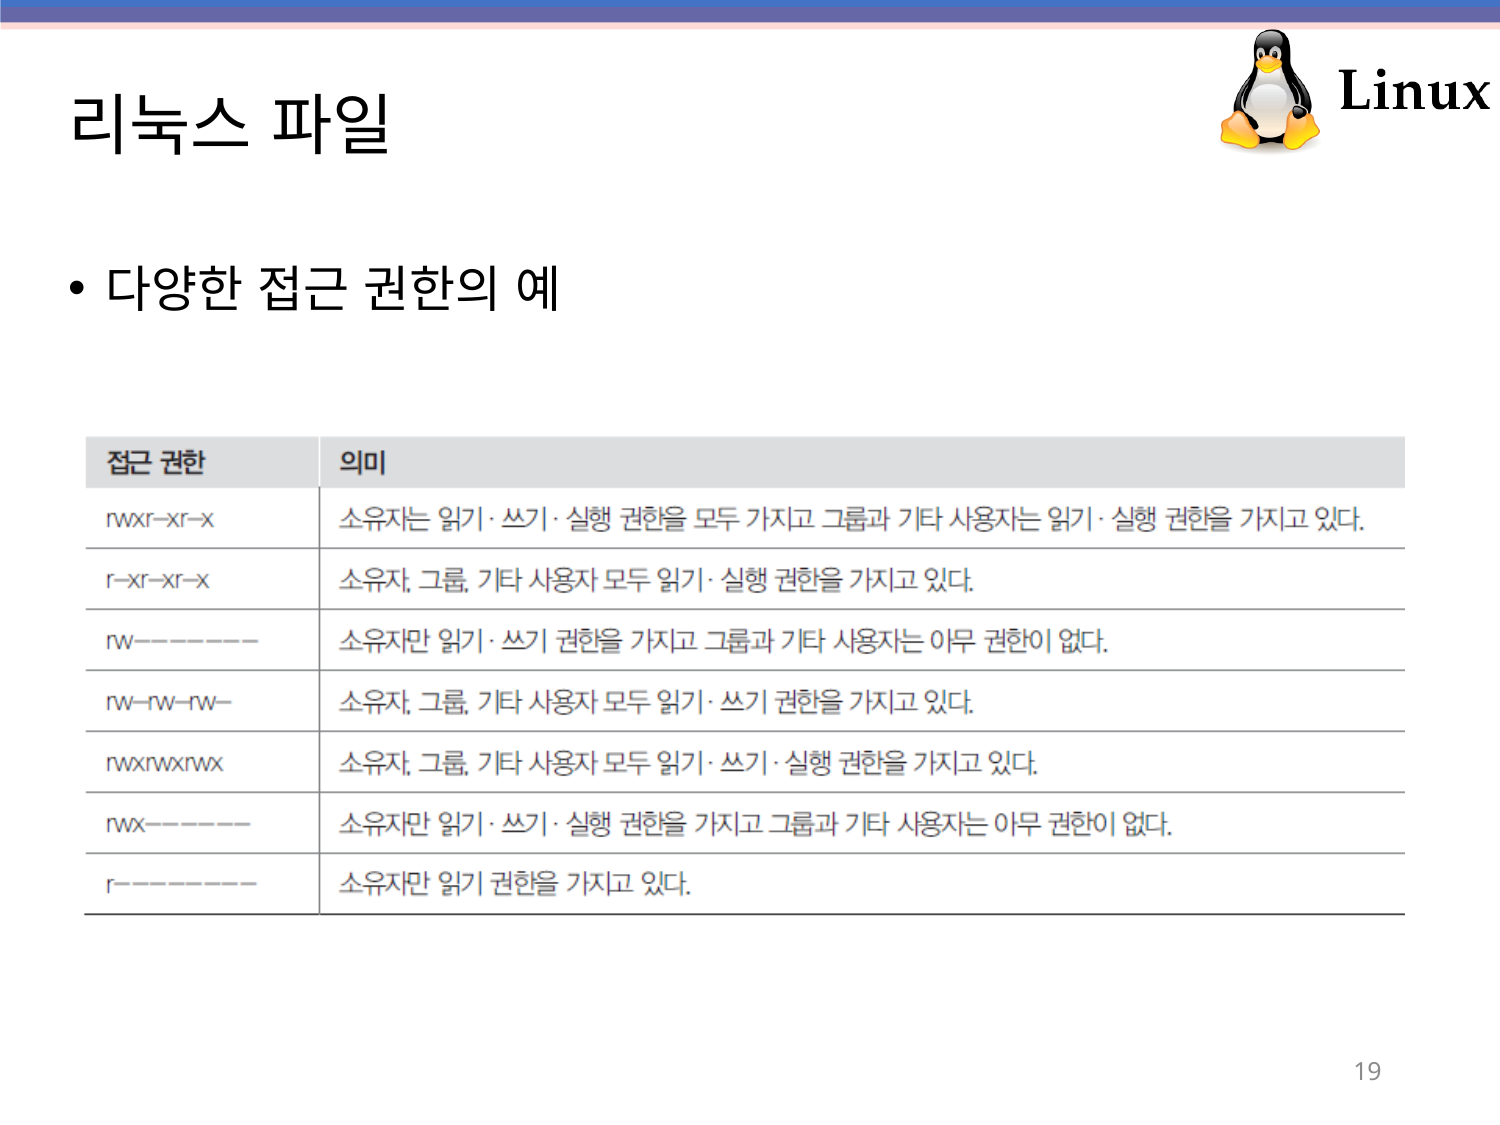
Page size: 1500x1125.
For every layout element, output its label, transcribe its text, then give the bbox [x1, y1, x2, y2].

picture [1210, 30, 1498, 162]
list 다양한 접근 권한의 예 [53, 219, 1436, 1014]
picture [83, 432, 1405, 920]
slide_number 19 [1059, 1042, 1397, 1103]
title 리눅스 파일 [53, 59, 1436, 197]
